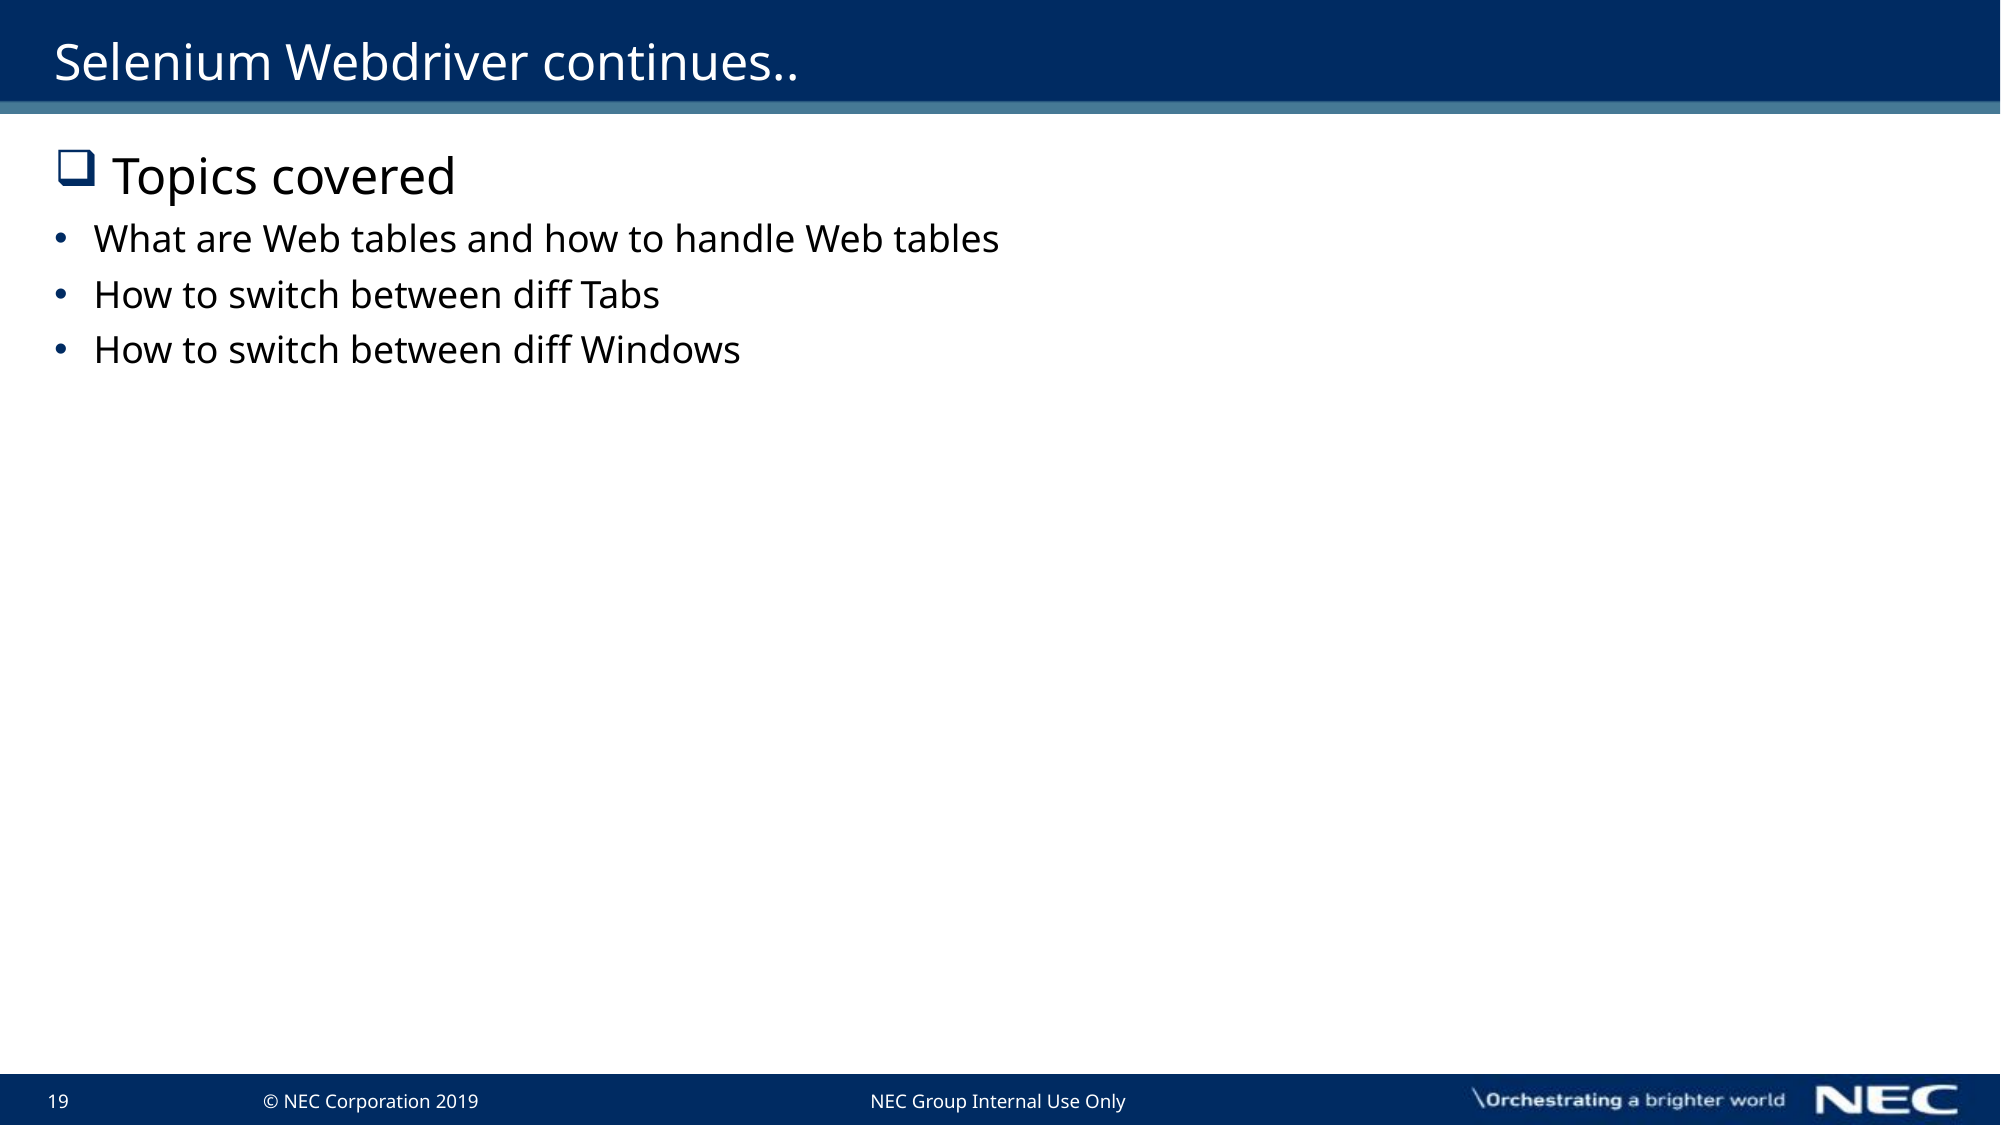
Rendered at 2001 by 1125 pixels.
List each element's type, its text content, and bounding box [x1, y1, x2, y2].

picture [0, 1074, 2000, 1125]
picture [0, 0, 2001, 114]
title Selenium Webdriver continues.. [39, 18, 1961, 96]
list Topics covered What are Web tables and how to handle Web tables How to switch between diff Tabs How to switch between diff Windows [39, 137, 1961, 1059]
